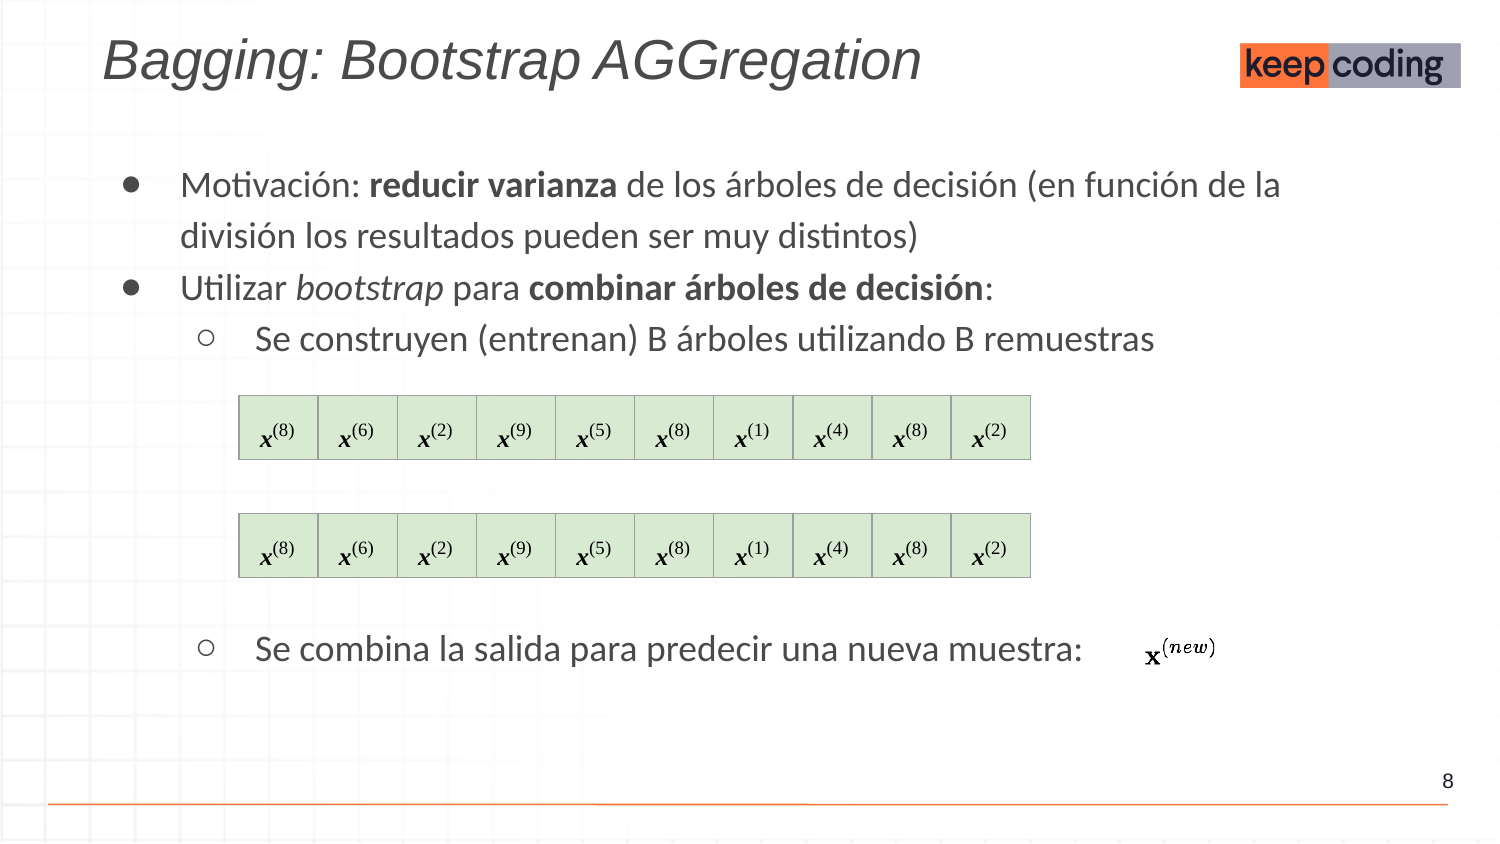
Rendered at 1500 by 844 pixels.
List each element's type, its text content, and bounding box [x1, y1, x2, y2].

picture [0, 0, 1500, 844]
table_header x(5) [556, 396, 634, 459]
table_header x(5) [556, 514, 634, 577]
text_box Se combina la salida para predecir una nueva muestra: [192, 622, 1142, 670]
table_header x(1) [714, 396, 792, 459]
table_header x(2) [398, 396, 476, 459]
text_box [1145, 637, 1215, 665]
table_header x(8) [873, 396, 950, 459]
table_header x(8) [635, 396, 713, 459]
slide_number ‹#› [1378, 747, 1469, 813]
table_header x(1) [714, 514, 792, 577]
table_header x(6) [319, 396, 397, 459]
table_header x(8) [240, 514, 317, 577]
text_box Bagging: Bootstrap AGGregation [100, 21, 933, 91]
table_header x(2) [398, 514, 476, 577]
table_header x(9) [477, 396, 555, 459]
table_header x(8) [240, 396, 317, 459]
table_header x(2) [952, 396, 1030, 459]
text_box Motivación: reducir varianza de los árboles de decisión (en función de la división los resultados pueden ser muy distintos) Utilizar bootstrap para combinar árboles de decisión: Se construyen (entrenan) B árboles utilizando B remuestras [117, 151, 1371, 360]
table_header x(2) [952, 514, 1030, 577]
table_header x(6) [319, 514, 397, 577]
table_header x(9) [477, 514, 555, 577]
table_header x(8) [873, 514, 950, 577]
table_header x(4) [794, 396, 871, 459]
table_header x(4) [794, 514, 871, 577]
table_header x(8) [635, 514, 713, 577]
